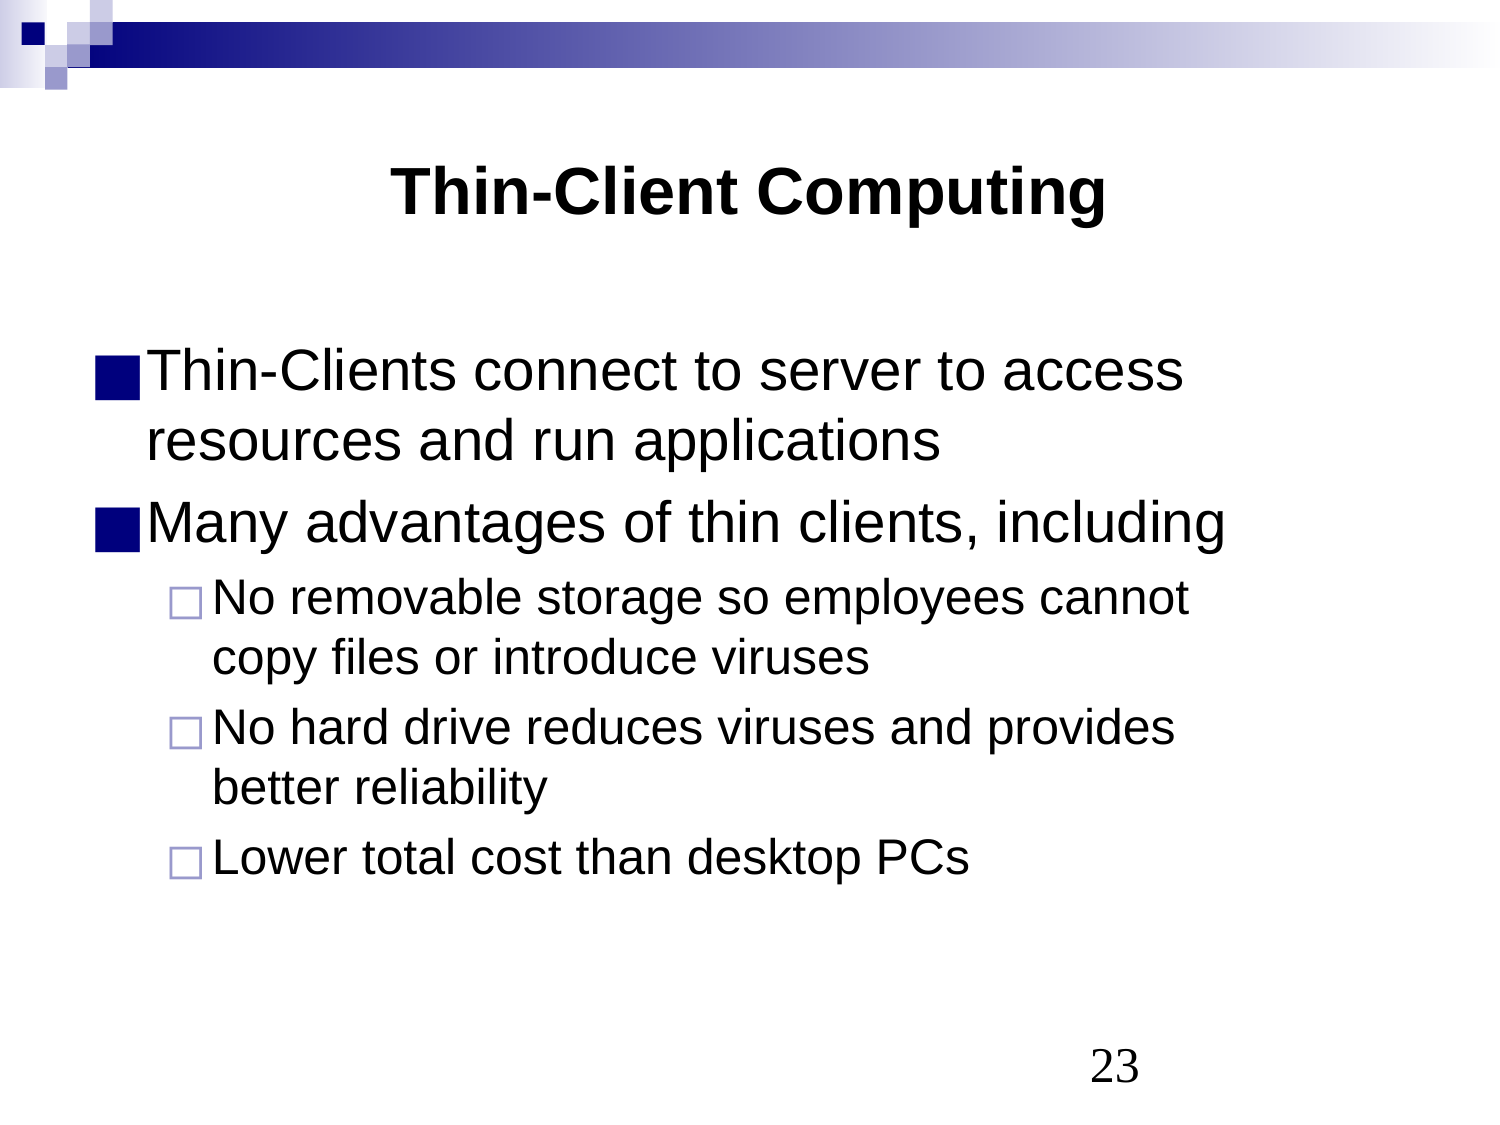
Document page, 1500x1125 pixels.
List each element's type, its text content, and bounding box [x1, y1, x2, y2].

title Thin-Client Computing [75, 75, 1425, 300]
list Thin-Clients connect to server to access resources and run applications Many advantages of thin clients, including No removable storage so employees cannot copy files or introduce viruses No hard drive reduces viruses and provides better reliability Lower total cost than desktop PCs [75, 324, 1425, 963]
slide_number ‹#› [1074, 1025, 1425, 1100]
